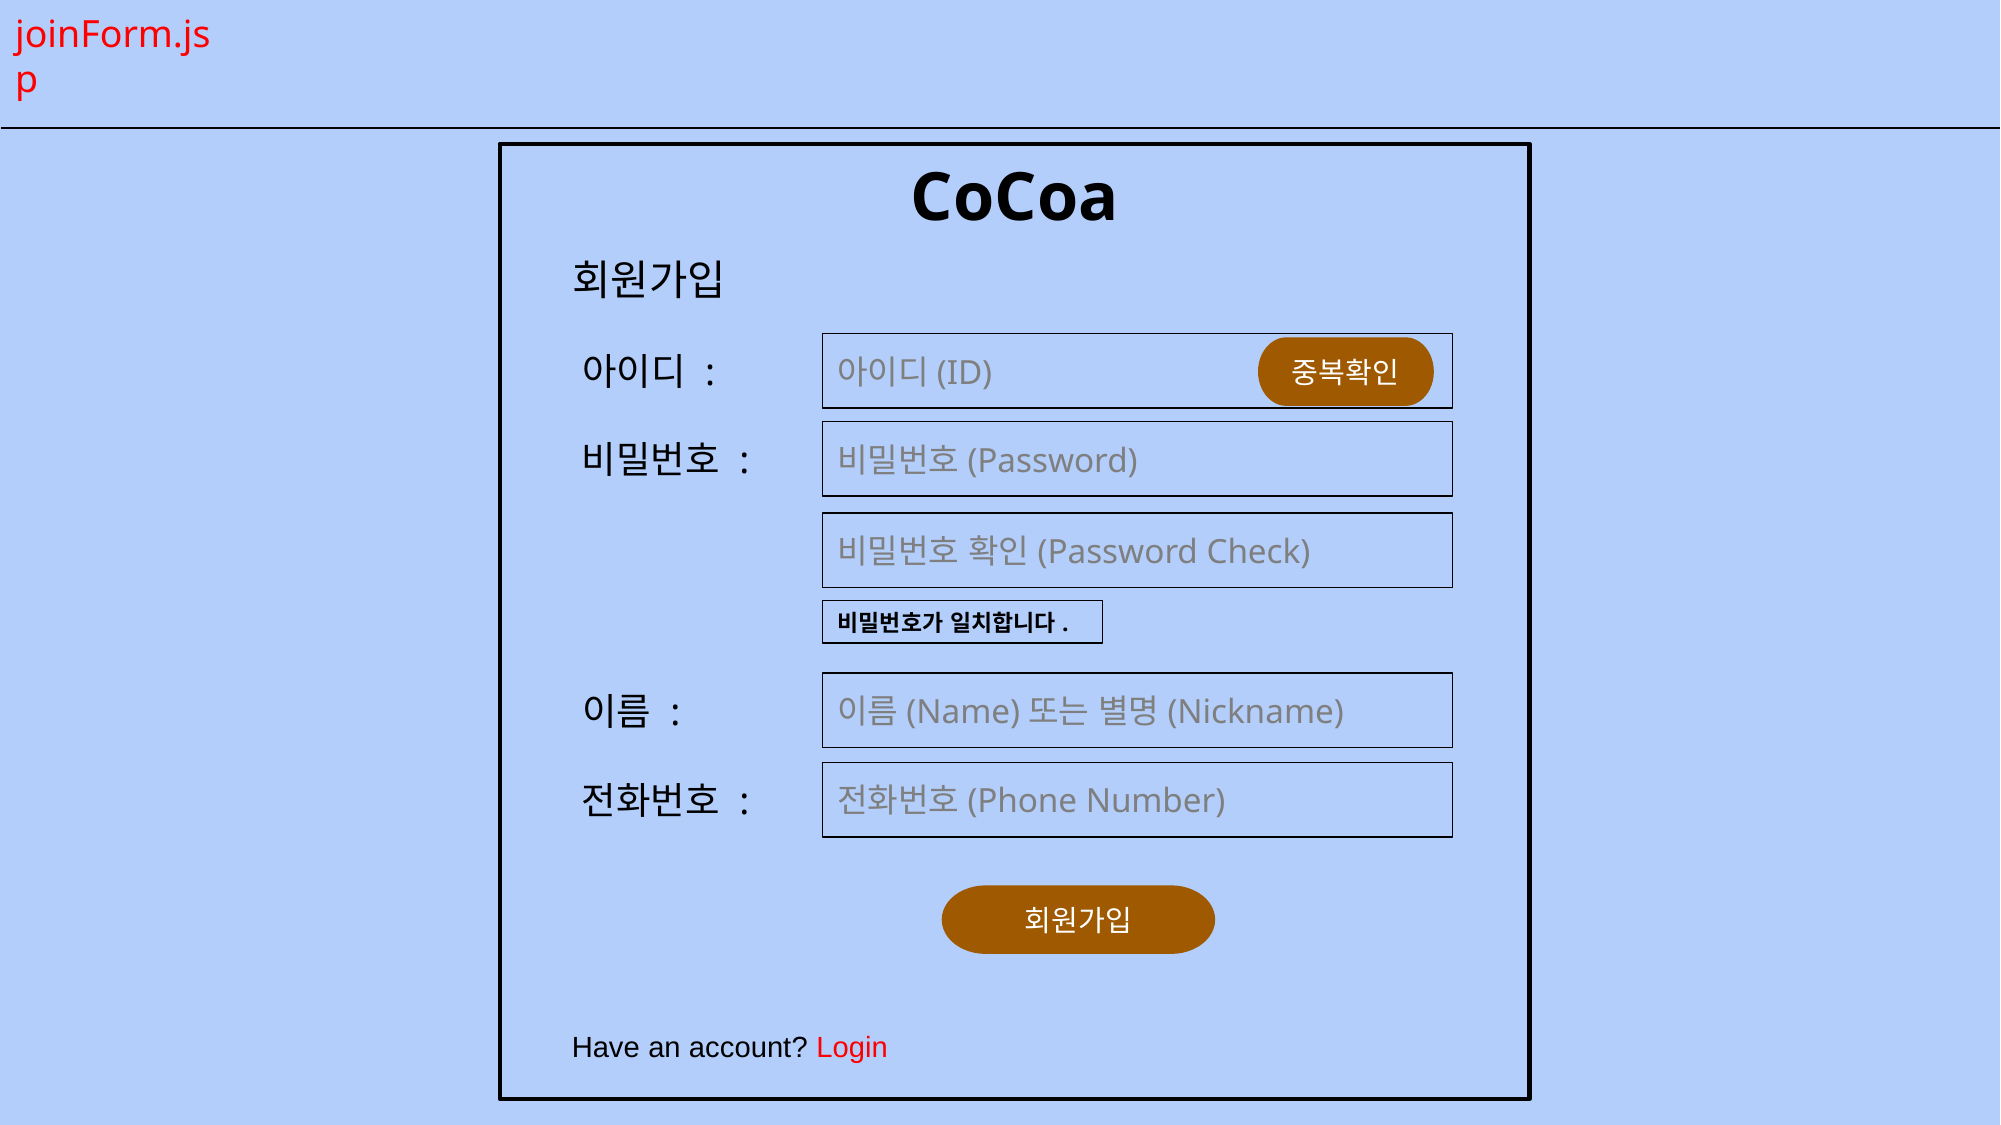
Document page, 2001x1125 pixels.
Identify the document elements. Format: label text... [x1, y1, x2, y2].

text_box [499, 143, 1530, 1099]
text_box CoCoa [771, 146, 1258, 242]
text_box 비밀번호 확인(Password Check) [822, 512, 1453, 588]
text_box 비밀번호(Password) [822, 421, 1453, 497]
text_box 비밀번호가 일치합니다. [822, 600, 1103, 643]
text_box 이름 : [566, 680, 747, 741]
text_box 이름(Name)또는 별명(Nickname) [822, 672, 1453, 748]
text_box joinForm.jsp [0, 3, 238, 108]
text_box 비밀번호 : [566, 429, 784, 489]
text_box 전화번호(Phone Number) [822, 762, 1453, 837]
text_box 회원가입 [557, 246, 756, 311]
text_box 전화번호 : [566, 769, 769, 830]
text_box Have an account? Login [557, 1021, 923, 1071]
text_box 아이디 : [566, 340, 747, 401]
text_box 중복확인 [1255, 335, 1436, 408]
text_box 아이디(ID) [822, 333, 1453, 409]
text_box 회원가입 [939, 883, 1218, 957]
